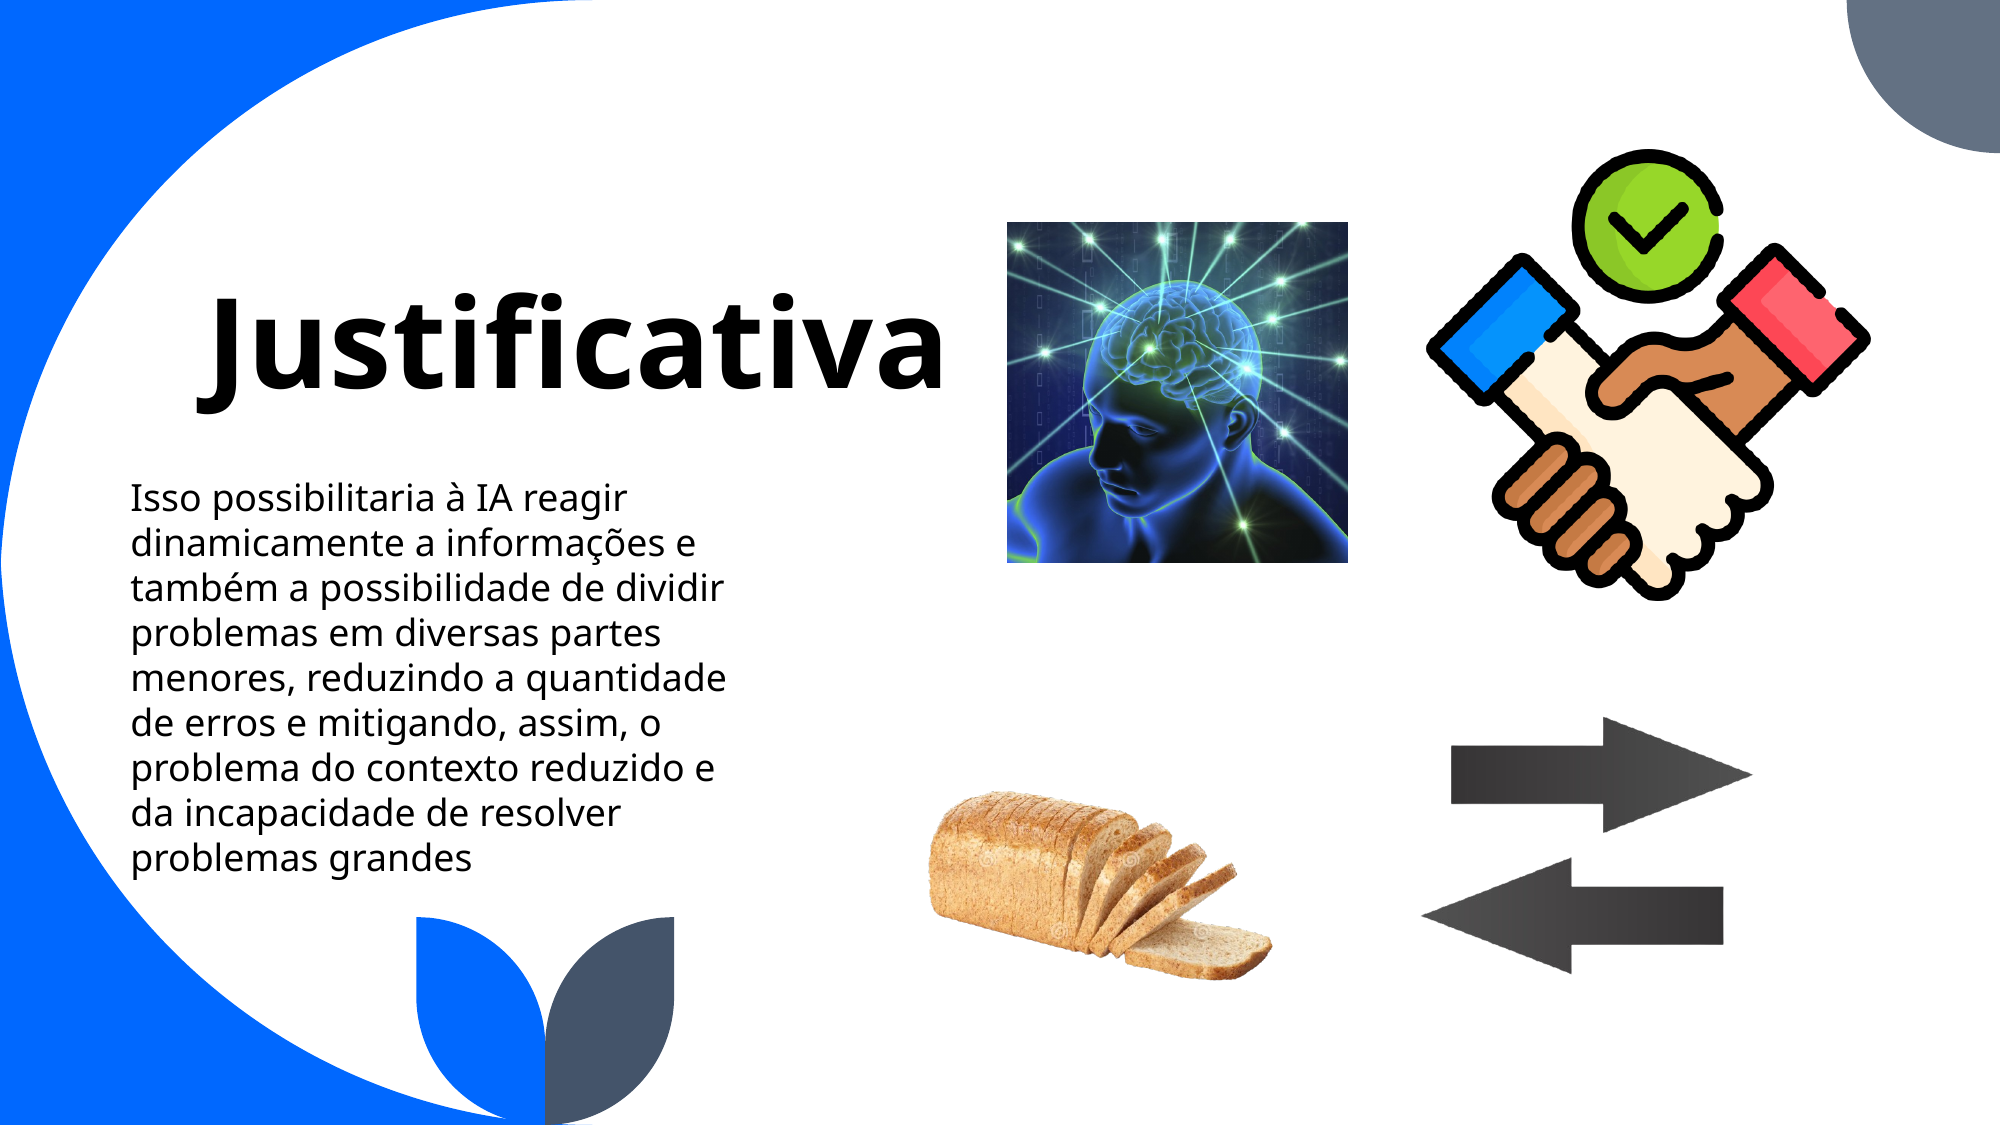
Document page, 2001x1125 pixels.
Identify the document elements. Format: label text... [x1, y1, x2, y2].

picture [1387, 653, 1773, 1039]
picture [903, 762, 1286, 1039]
picture [1422, 149, 1874, 601]
title Justificativa [191, 224, 1007, 482]
text_box Isso possibilitaria à IA reagir dinamicamente a informações e também a possibilidade de dividir problemas em diversas partes menores, reduzindo a quantidade de erros e mitigando, assim, o problema do contexto reduzido e da incapacidade de resolver problemas grandes [115, 466, 764, 887]
picture [1007, 222, 1348, 563]
